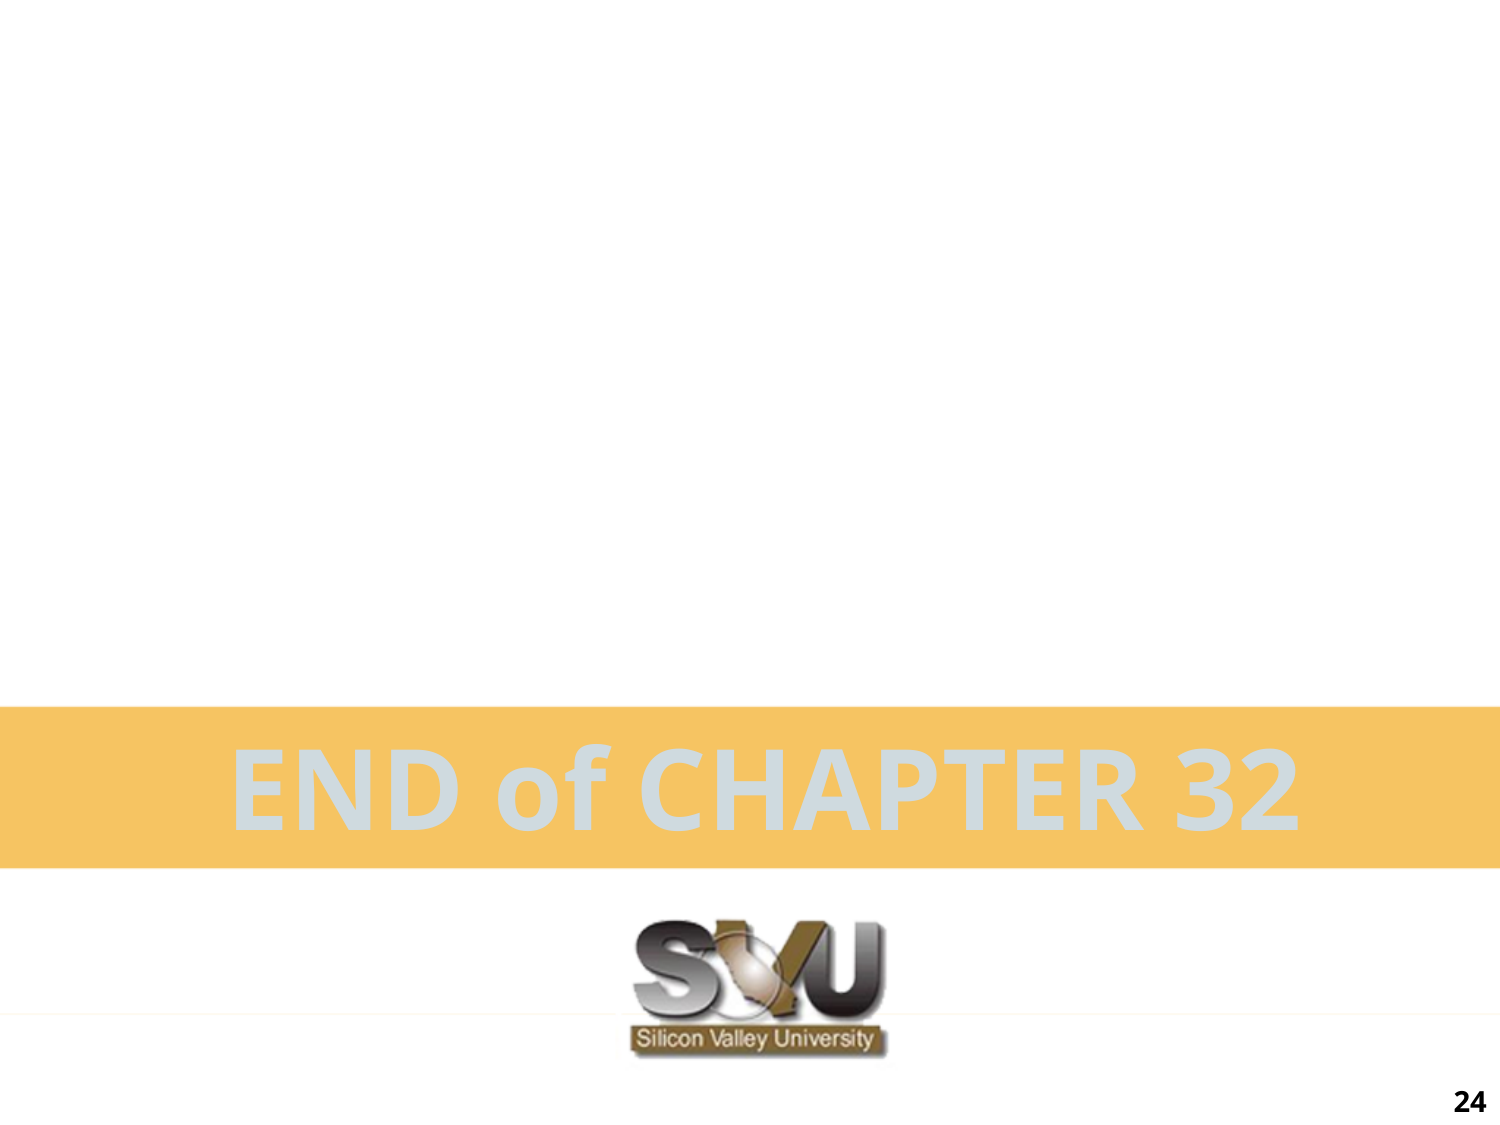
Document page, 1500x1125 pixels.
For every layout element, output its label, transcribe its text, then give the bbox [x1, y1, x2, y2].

text_box END of CHAPTER 32 [211, 710, 1318, 861]
picture [0, 0, 1500, 1125]
slide_number 24 [1417, 1073, 1500, 1125]
